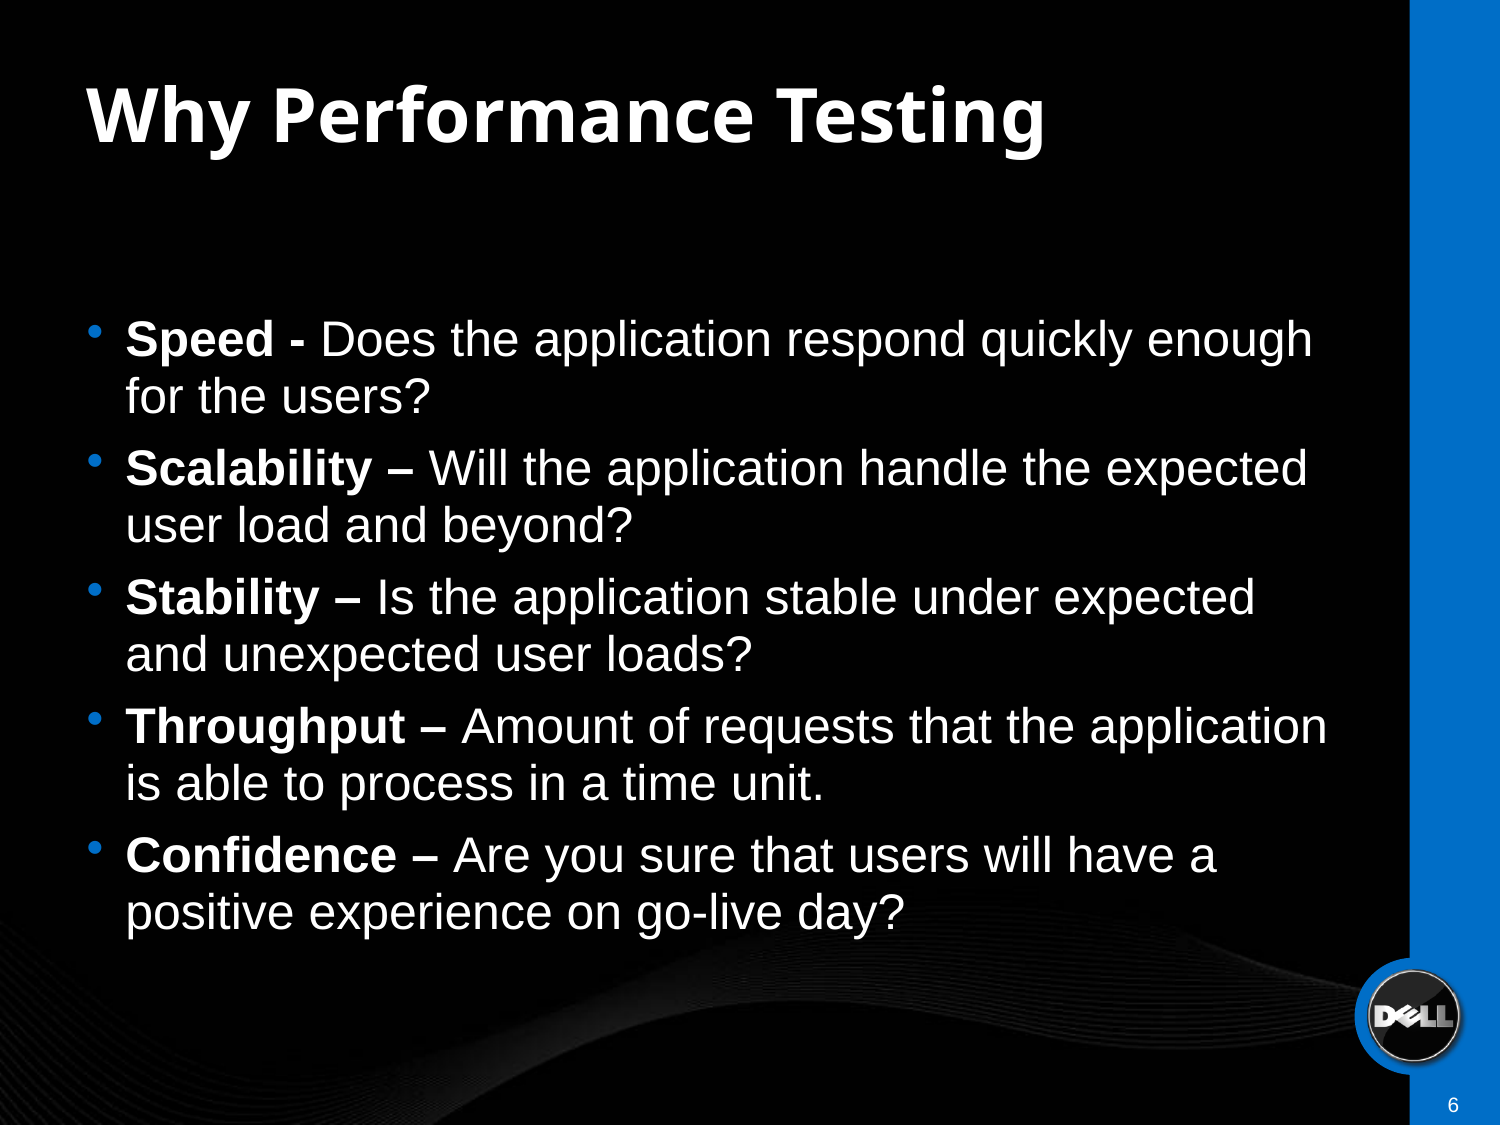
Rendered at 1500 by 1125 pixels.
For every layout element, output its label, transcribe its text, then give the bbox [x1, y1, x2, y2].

slide_number 6 [1413, 1045, 1494, 1124]
title Why Performance Testing [71, 60, 1369, 278]
picture [0, 0, 1472, 1125]
list Speed - Does the application respond quickly enough for the users? Scalability – Will the application handle the expected user load and beyond? Stability – Is the application stable under expected and unexpected user loads? Throughput – Amount of requests that the application is able to process in a time unit. Confidence – Are you sure that users will have a positive experience on go-live day? [71, 302, 1367, 1073]
